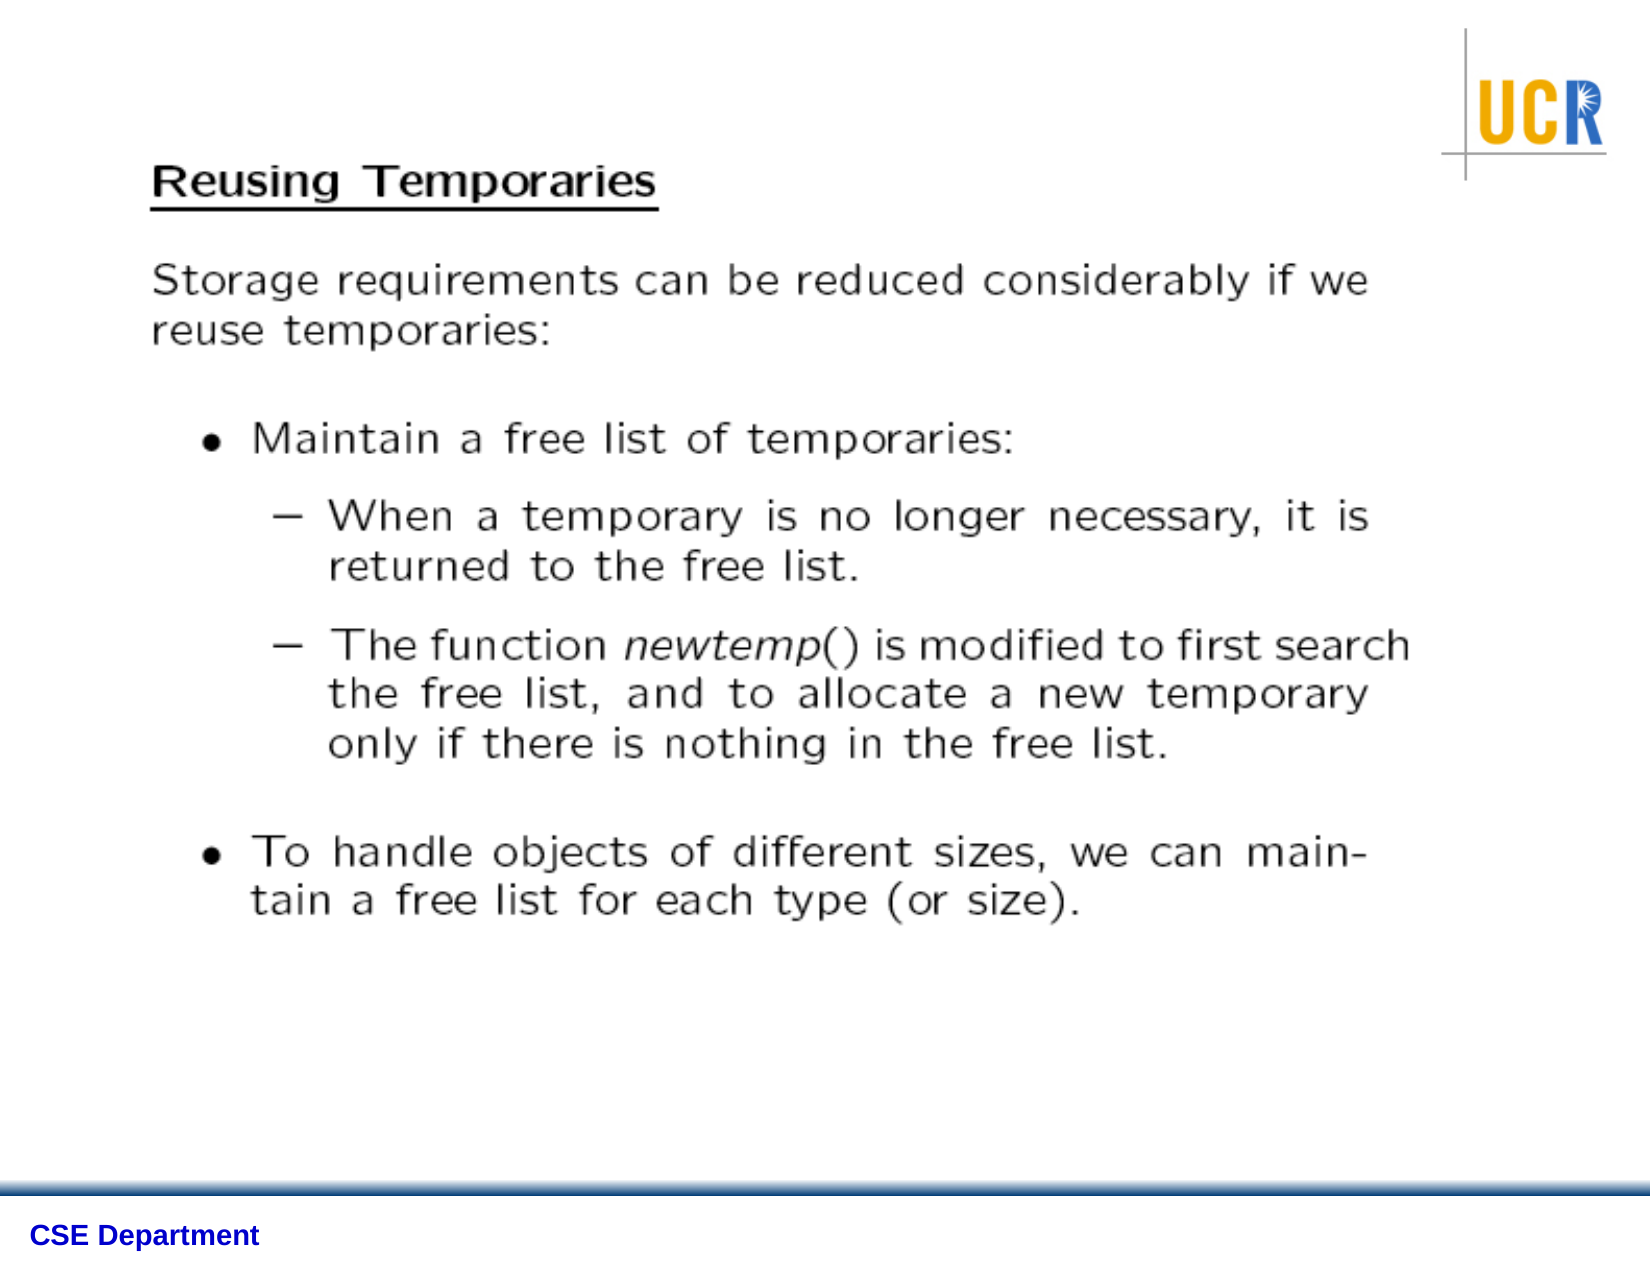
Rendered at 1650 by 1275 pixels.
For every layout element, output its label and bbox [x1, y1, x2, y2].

picture [136, 120, 1427, 959]
picture [1430, 0, 1649, 196]
